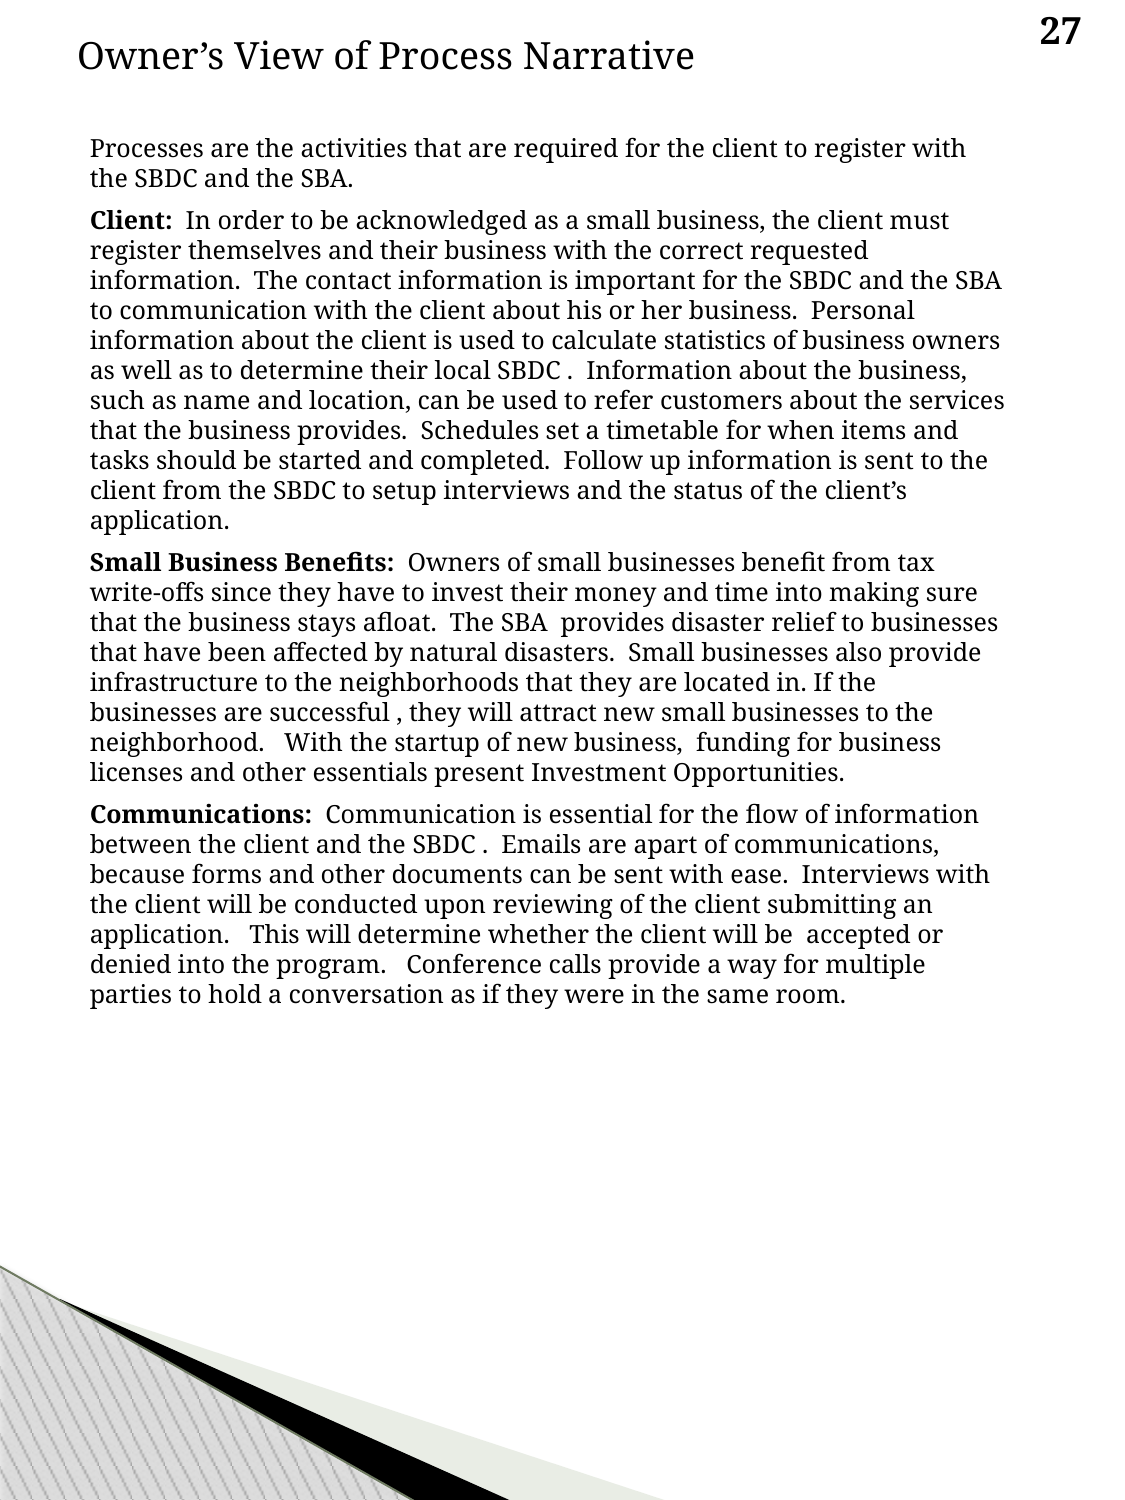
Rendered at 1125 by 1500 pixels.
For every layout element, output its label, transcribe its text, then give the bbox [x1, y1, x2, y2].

text_box Processes are the activities that are required for the client to register with the SBDC and the SBA. Client: In order to be acknowledged as a small business, the client must register themselves and their business with the correct requested information. The contact information is important for the SBDC and the SBA to communication with the client about his or her business. Personal information about the client is used to calculate statistics of business owners as well as to determine their local SBDC . Information about the business, such as name and location, can be used to refer customers about the services that the business provides. Schedules set a timetable for when items and tasks should be started and completed. Follow up information is sent to the client from the SBDC to setup interviews and the status of the client’s application. Small Business Benefits: Owners of small businesses benefit from tax write-offs since they have to invest their money and time into making sure that the business stays afloat. The SBA provides disaster relief to businesses that have been affected by natural disasters. Small businesses also provide infrastructure to the neighborhoods that they are located in. If the businesses are successful , they will attract new small businesses to the neighborhood. With the startup of new business, funding for business licenses and other essentials present Investment Opportunities. Communications: Communication is essential for the flow of information between the client and the SBDC . Emails are apart of communications, because forms and other documents can be sent with ease. Interviews with the client will be conducted upon reviewing of the client submitting an application. This will determine whether the client will be accepted or denied into the program. Conference calls provide a way for multiple parties to hold a conversation as if they were in the same room. [74, 125, 1025, 1076]
text_box Owner’s View of Process Narrative [62, 24, 1000, 85]
text_box 27 [1025, 0, 1113, 60]
table_cell [0, 1270, 5, 1500]
